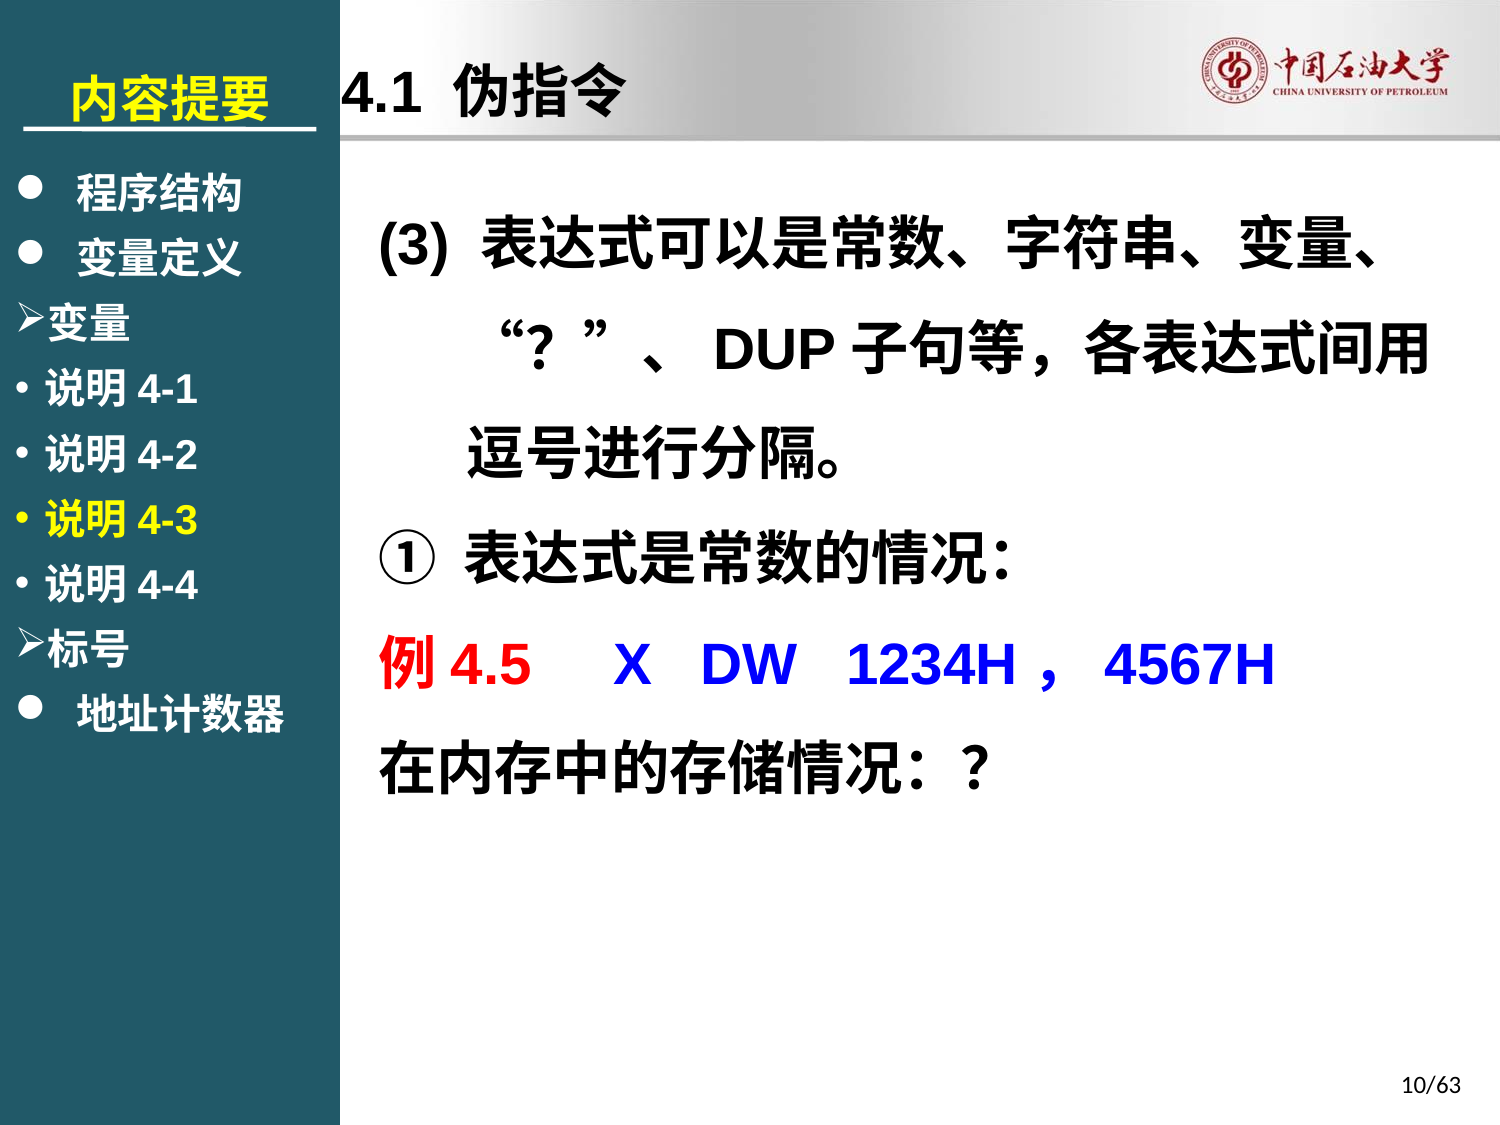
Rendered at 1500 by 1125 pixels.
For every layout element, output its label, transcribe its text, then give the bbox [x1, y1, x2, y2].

list (3) 表达式可以是常数、字符串、变量、“？”、DUP子句等，各表达式间用逗号进行分隔。 ① 表达式是常数的情况： 例4.5 X DW 1234H，4567H 在内存中的存储情况：？ [363, 163, 1466, 1055]
text_box 4.1 伪指令 [326, 46, 730, 132]
picture [342, 0, 1500, 1125]
text_box 内容提要 程序结构 变量定义 变量 说明4-1 说明4-2 说明4-3 说明4-4 标号 地址计数器 [0, 0, 342, 1125]
slide_number 10/63 [1349, 1053, 1477, 1114]
